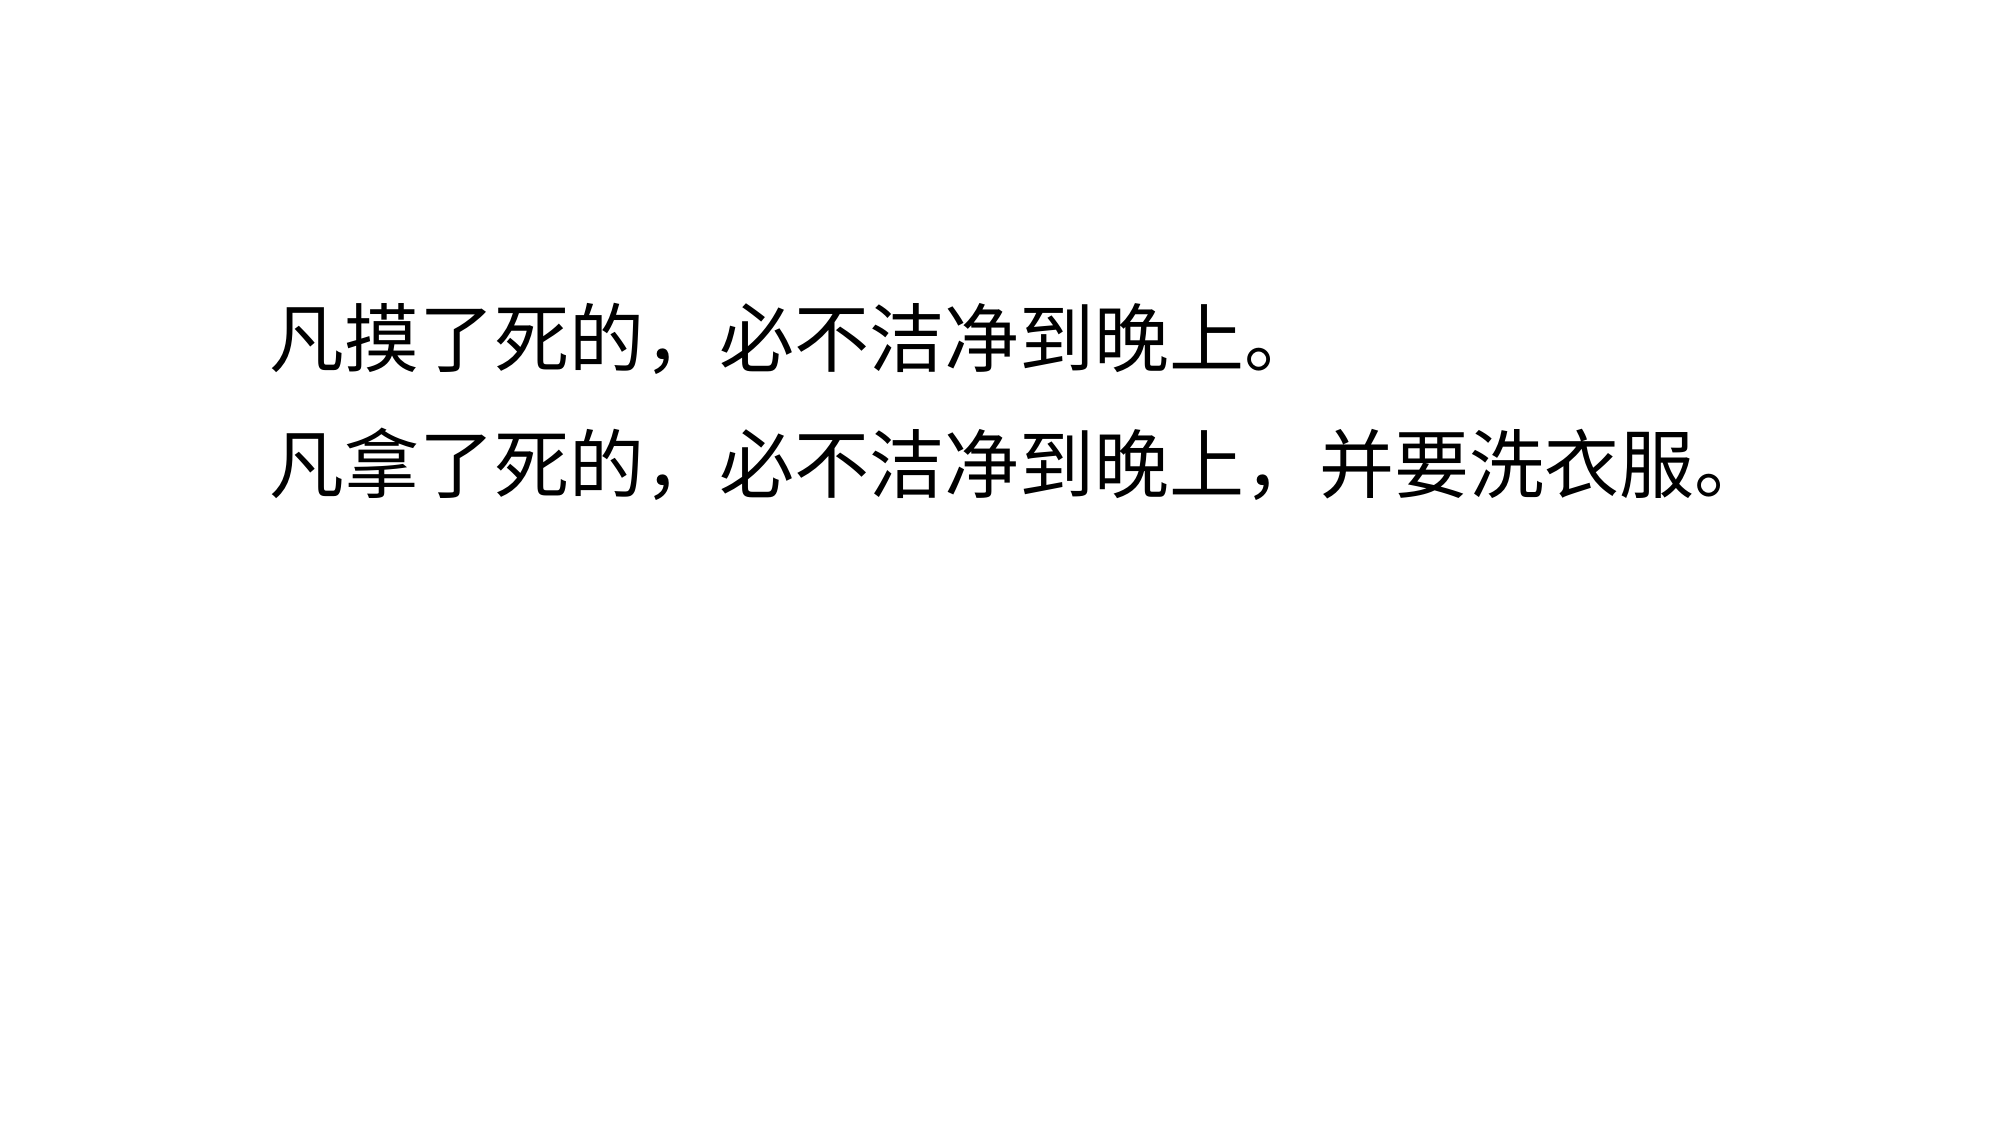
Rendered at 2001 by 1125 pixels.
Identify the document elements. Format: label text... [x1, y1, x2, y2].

text_box 凡拿了死的，必不洁净到晚上，并要洗衣服。 [254, 410, 1784, 515]
text_box 凡摸了死的，必不洁净到晚上。 [254, 283, 1784, 389]
